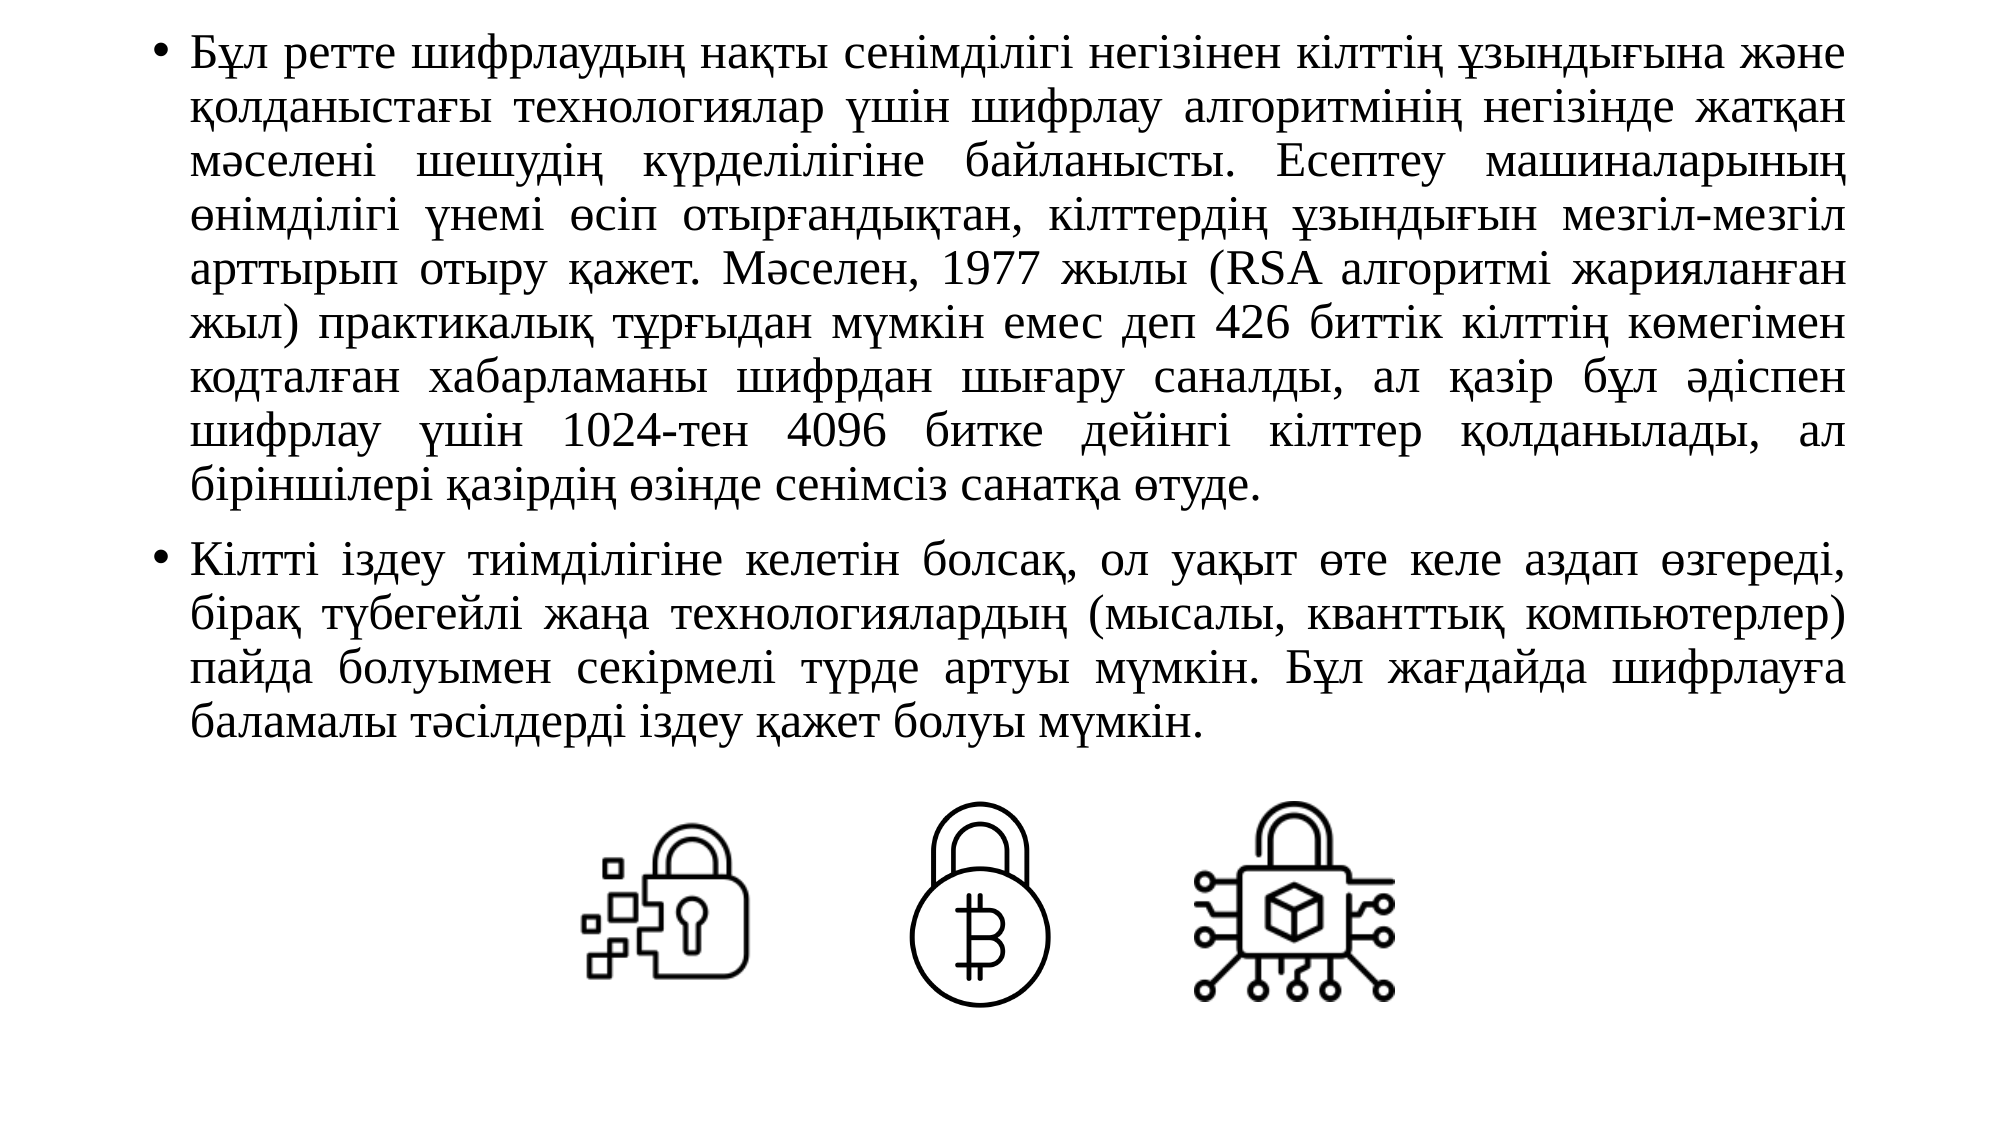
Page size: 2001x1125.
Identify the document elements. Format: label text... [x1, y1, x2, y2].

picture [876, 800, 1084, 1008]
list Бұл ретте шифрлаудың нақты сенімділігі негізінен кілттің ұзындығына және қолданыстағы технологиялар үшін шифрлау алгоритмінің негізінде жатқан мәселені шешудің күрделілігіне байланысты. Есептеу машиналарының өнімділігі үнемі өсіп отырғандықтан, кілттердің ұзындығын мезгіл-мезгіл арттырып отыру қажет. Мәселен, 1977 жылы (RSA алгоритмі жарияланған жыл) практикалық тұрғыдан мүмкін емес деп 426 биттік кілттің көмегімен кодталған хабарламаны шифрдан шығару саналды, ал қазір бұл әдіспен шифрлау үшін 1024-тен 4096 битке дейінгі кілттер қолданылады, ал біріншілері қазірдің өзінде сенімсіз санатқа өтуде. Кілтті іздеу тиімділігіне келетін болсақ, ол уақыт өте келе аздап өзгереді, бірақ түбегейлі жаңа технологиялардың (мысалы, кванттық компьютерлер) пайда болуымен секірмелі түрде артуы мүмкін. Бұл жағдайда шифрлауға баламалы тәсілдерді іздеу қажет болуы мүмкін. [137, 17, 1863, 1014]
picture [1193, 800, 1395, 1002]
picture [565, 800, 767, 1002]
